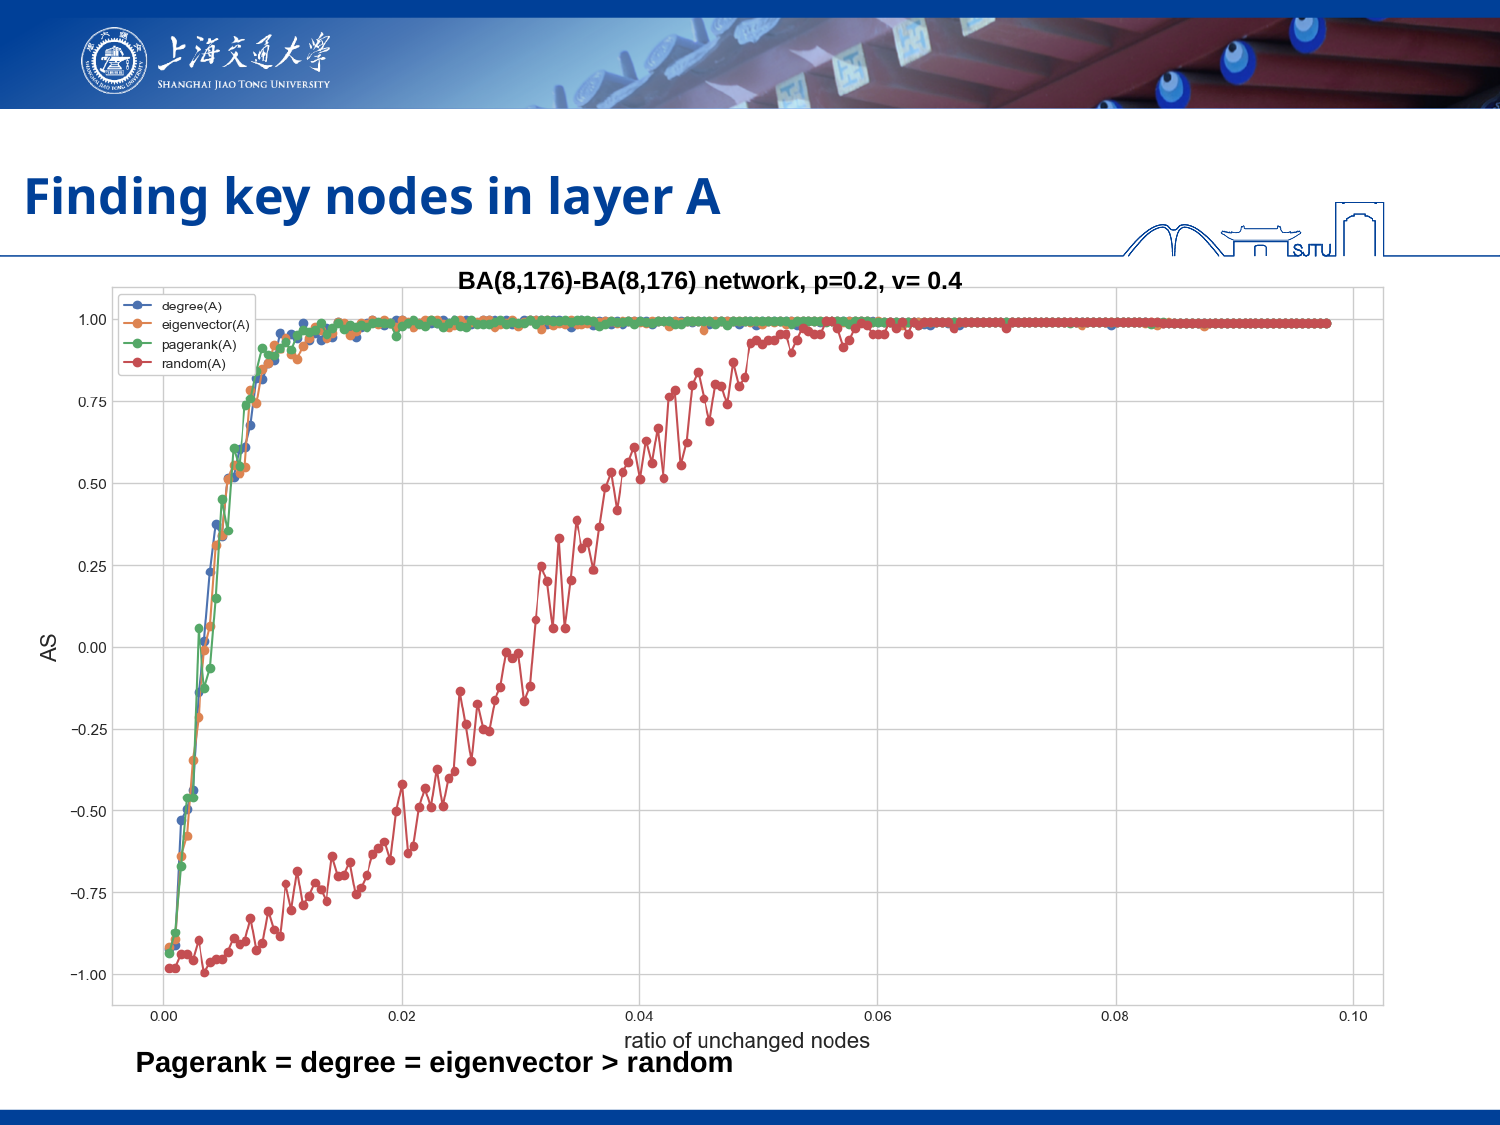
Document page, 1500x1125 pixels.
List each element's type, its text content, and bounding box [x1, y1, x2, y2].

text_box Pagerank = degree = eigenvector > random [0, 1036, 1011, 1086]
picture [25, 276, 1403, 1061]
picture [0, 18, 1500, 109]
text_box BA(8,176)-BA(8,176) network, p=0.2, v= 0.4 [426, 257, 1002, 276]
title Finding key nodes in layer A [8, 151, 1382, 246]
